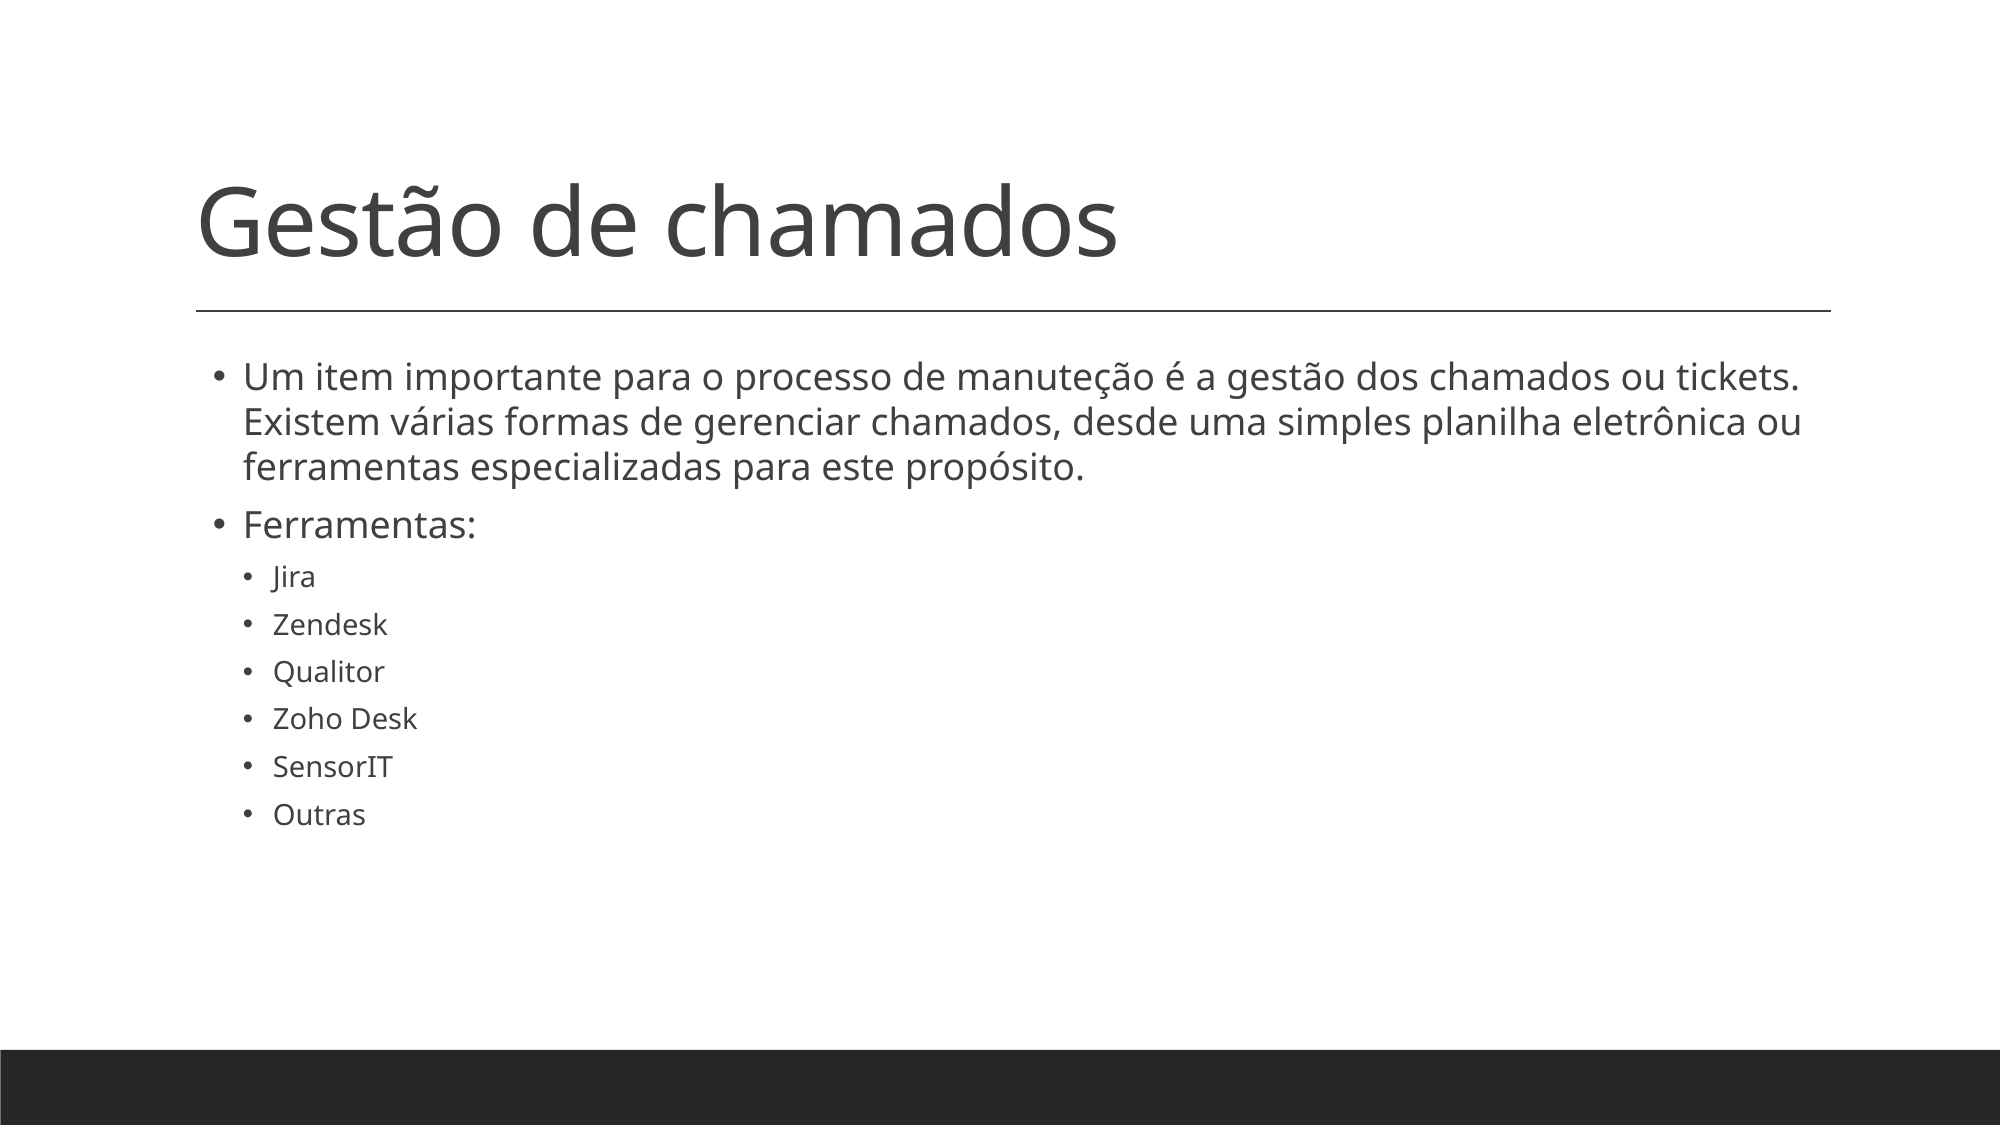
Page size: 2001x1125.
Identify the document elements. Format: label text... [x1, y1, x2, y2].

list Um item importante para o processo de manuteção é a gestão dos chamados ou tickets. Existem várias formas de gerenciar chamados, desde uma simples planilha eletrônica ou ferramentas especializadas para este propósito. Ferramentas: Jira Zendesk Qualitor Zoho Desk SensorIT Outras [180, 345, 1830, 963]
title Gestão de chamados [180, 47, 1830, 285]
